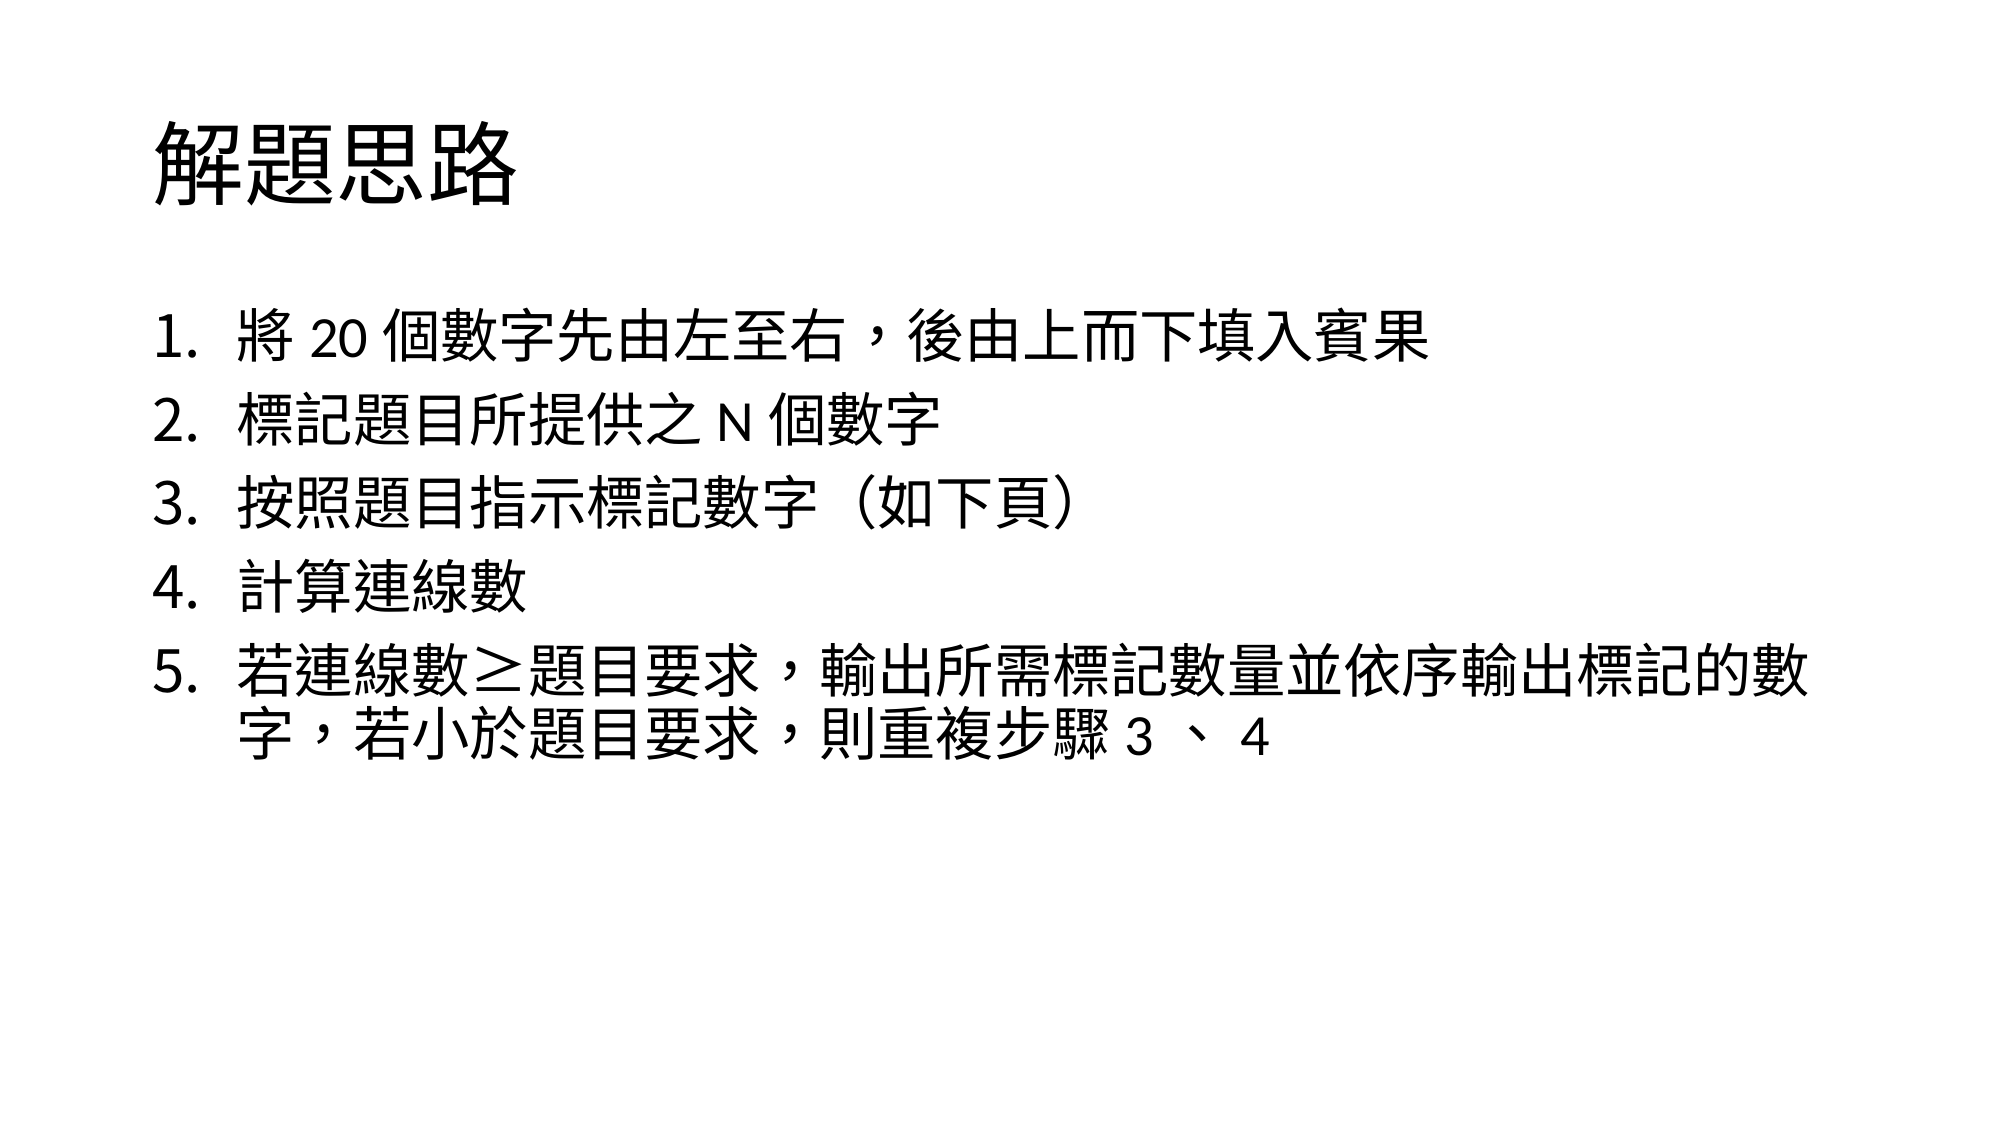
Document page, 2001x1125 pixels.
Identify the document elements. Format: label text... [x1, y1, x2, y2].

list 將20個數字先由左至右，後由上而下填入賓果 標記題目所提供之N個數字 按照題目指示標記數字（如下頁） 計算連線數 若連線數≥題目要求，輸出所需標記數量並依序輸出標記的數字，若小於題目要求，則重複步驟3、4 [137, 299, 1863, 1014]
title 解題思路 [137, 59, 1863, 278]
